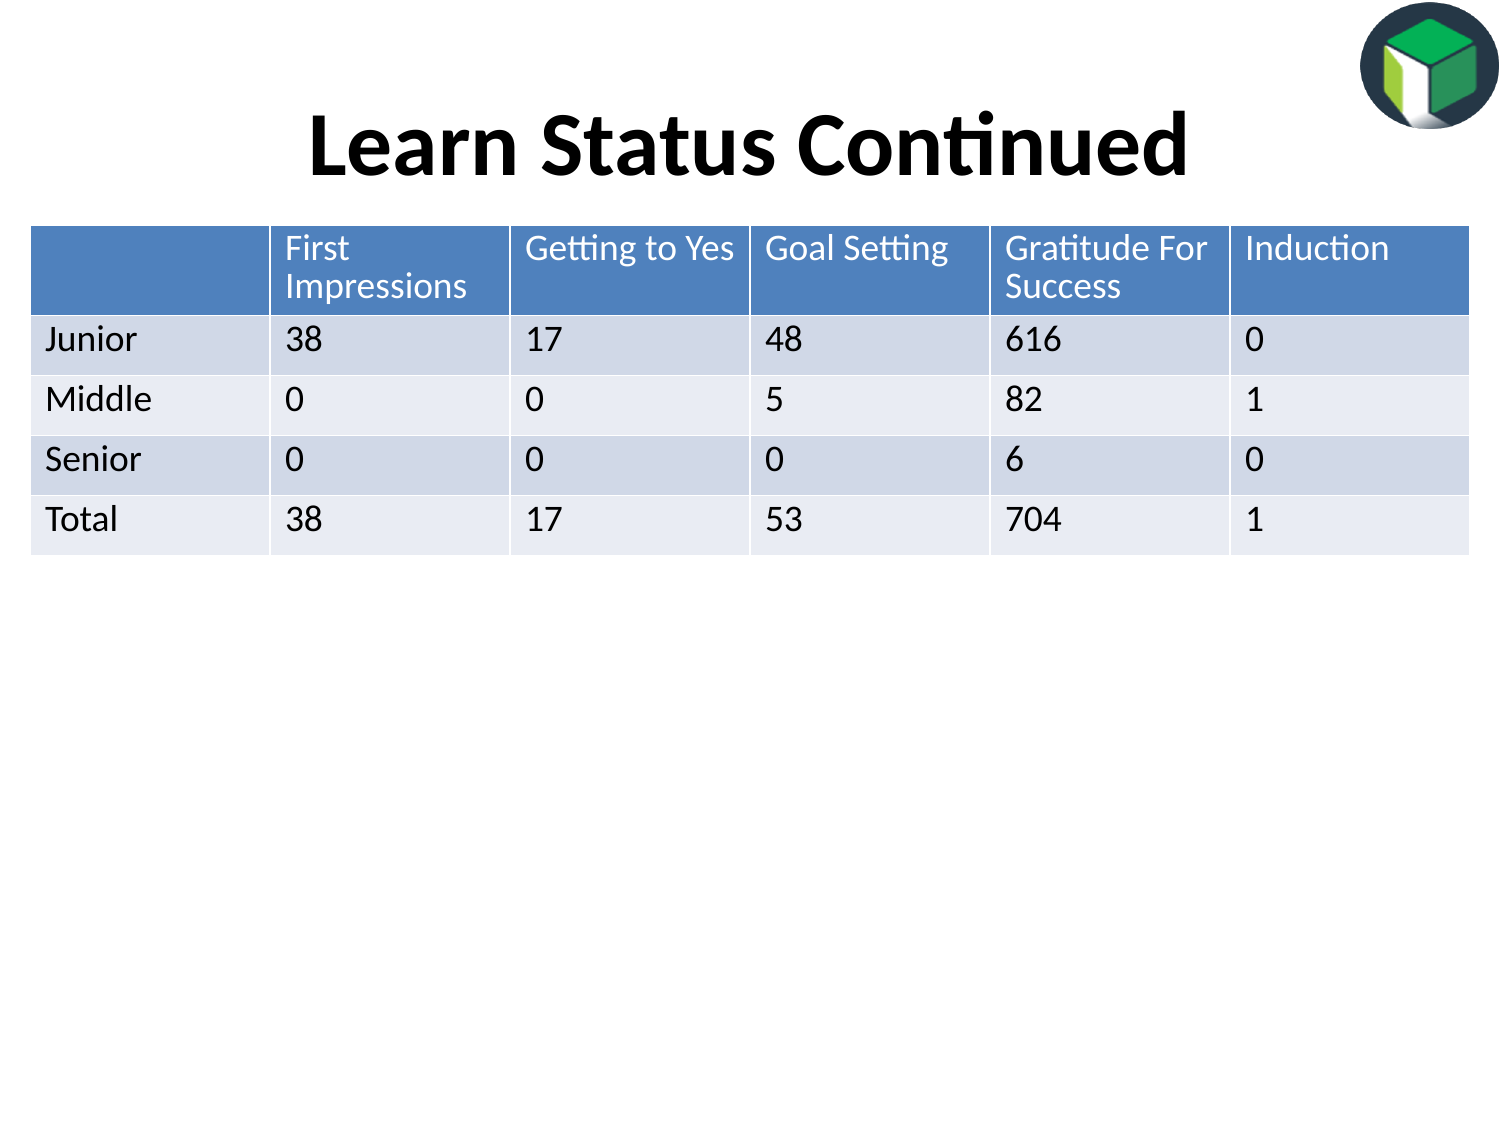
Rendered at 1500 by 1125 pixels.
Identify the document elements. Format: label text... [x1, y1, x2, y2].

table_cell 53 [751, 496, 989, 555]
table_cell Middle [31, 376, 269, 435]
table_header [31, 226, 269, 315]
table_cell 0 [271, 376, 509, 435]
table_cell 616 [991, 316, 1229, 375]
table_header First Impressions [271, 226, 509, 315]
table_header Goal Setting [751, 226, 989, 315]
table_cell Junior [31, 316, 269, 375]
table_header Induction [1231, 226, 1469, 315]
table_cell 38 [271, 496, 509, 555]
title Learn Status Continued [75, 45, 1425, 224]
picture [1360, 2, 1499, 130]
table_cell 0 [511, 376, 749, 435]
table_cell 17 [511, 316, 749, 375]
table_cell 48 [751, 316, 989, 375]
table_cell 0 [1231, 316, 1469, 375]
table_cell 0 [1231, 436, 1469, 495]
table_cell 5 [751, 376, 989, 435]
table_cell Total [31, 496, 269, 555]
table_cell 0 [511, 436, 749, 495]
table_cell 6 [991, 436, 1229, 495]
table_header Getting to Yes [511, 226, 749, 315]
table_cell 0 [271, 436, 509, 495]
table_cell 1 [1231, 376, 1469, 435]
table_cell 1 [1231, 496, 1469, 555]
table_cell 38 [271, 316, 509, 375]
table_cell 0 [751, 436, 989, 495]
table_cell 704 [991, 496, 1229, 555]
table_cell Senior [31, 436, 269, 495]
table_cell 82 [991, 376, 1229, 435]
table_header Gratitude For Success [991, 226, 1229, 315]
table_cell 17 [511, 496, 749, 555]
